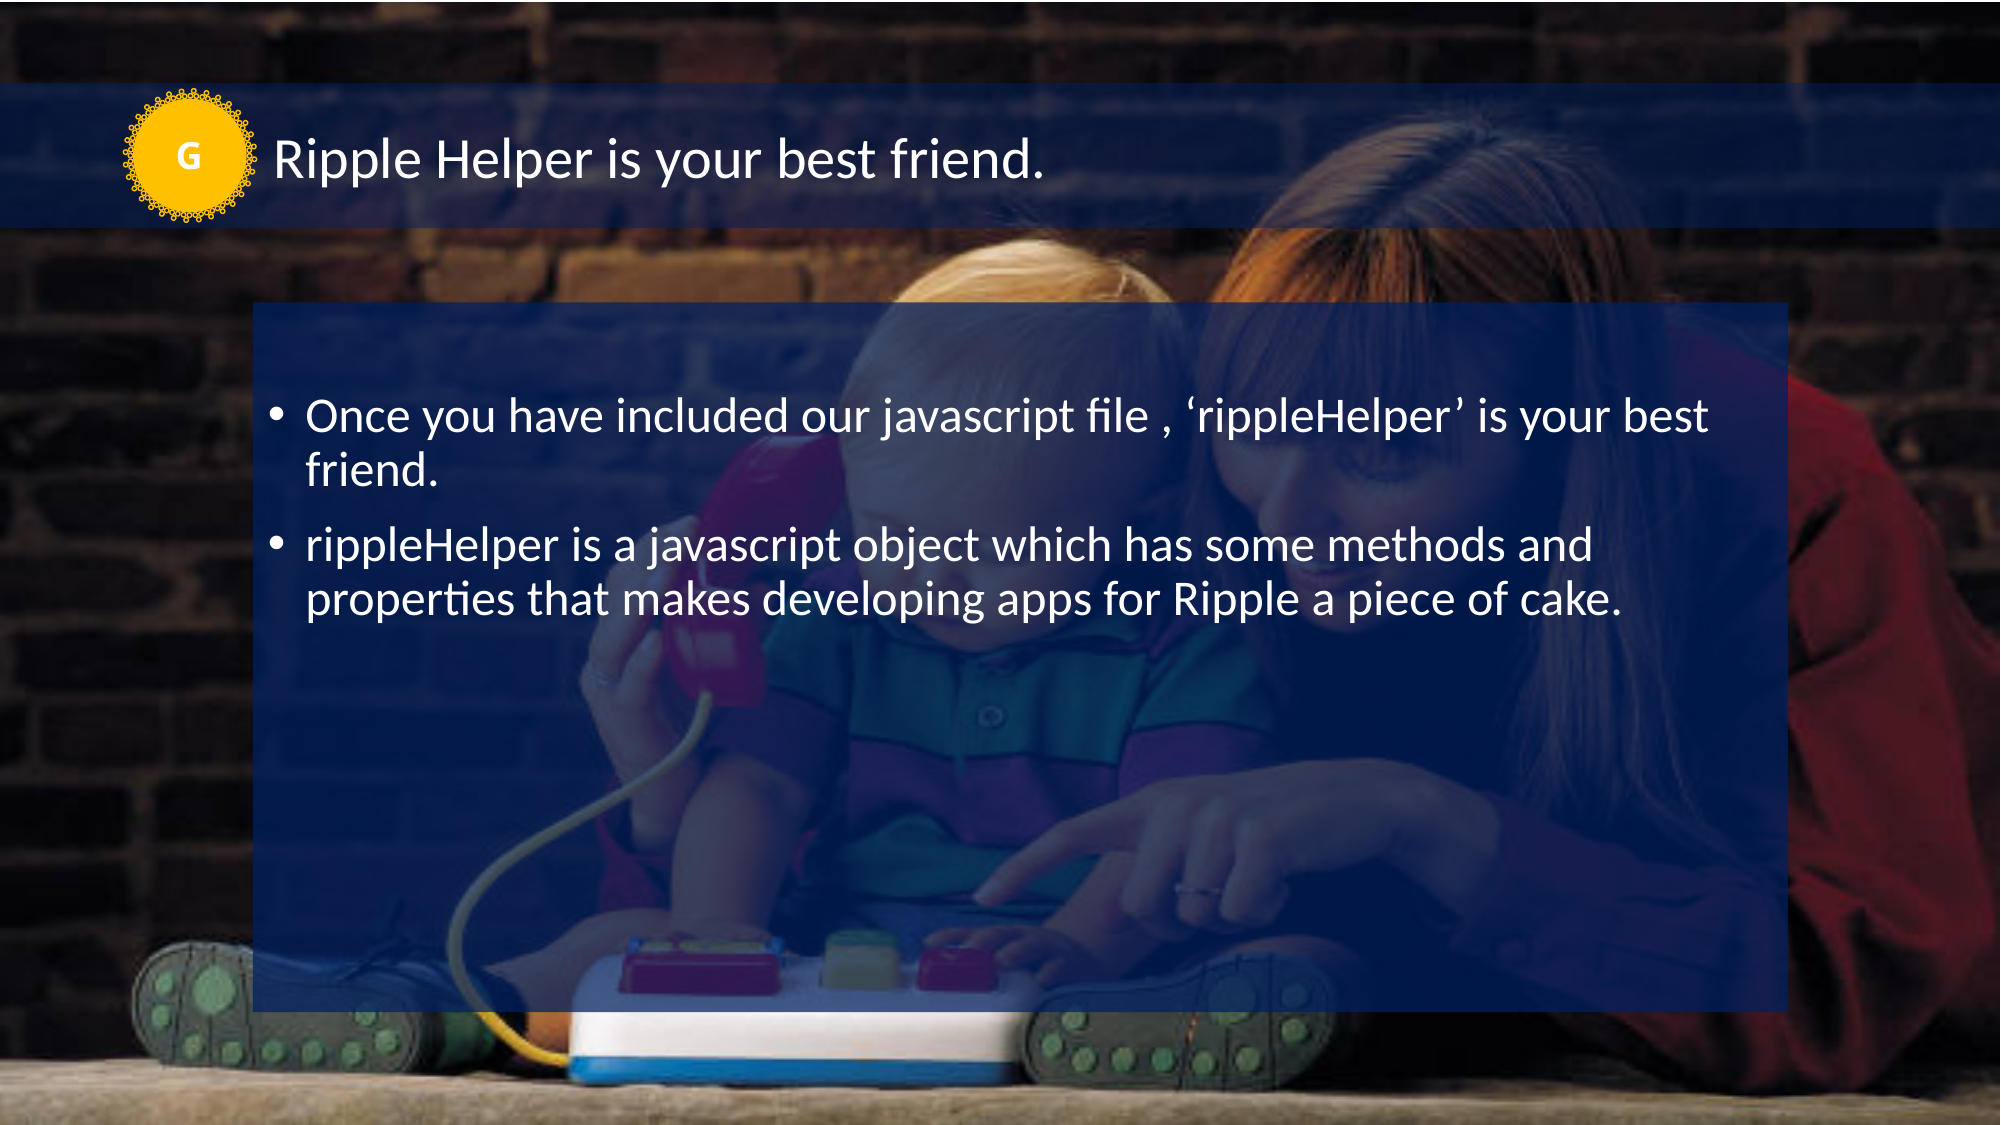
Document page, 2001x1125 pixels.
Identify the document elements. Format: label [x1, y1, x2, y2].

picture [0, 2, 2000, 1125]
text_box [122, 87, 258, 223]
